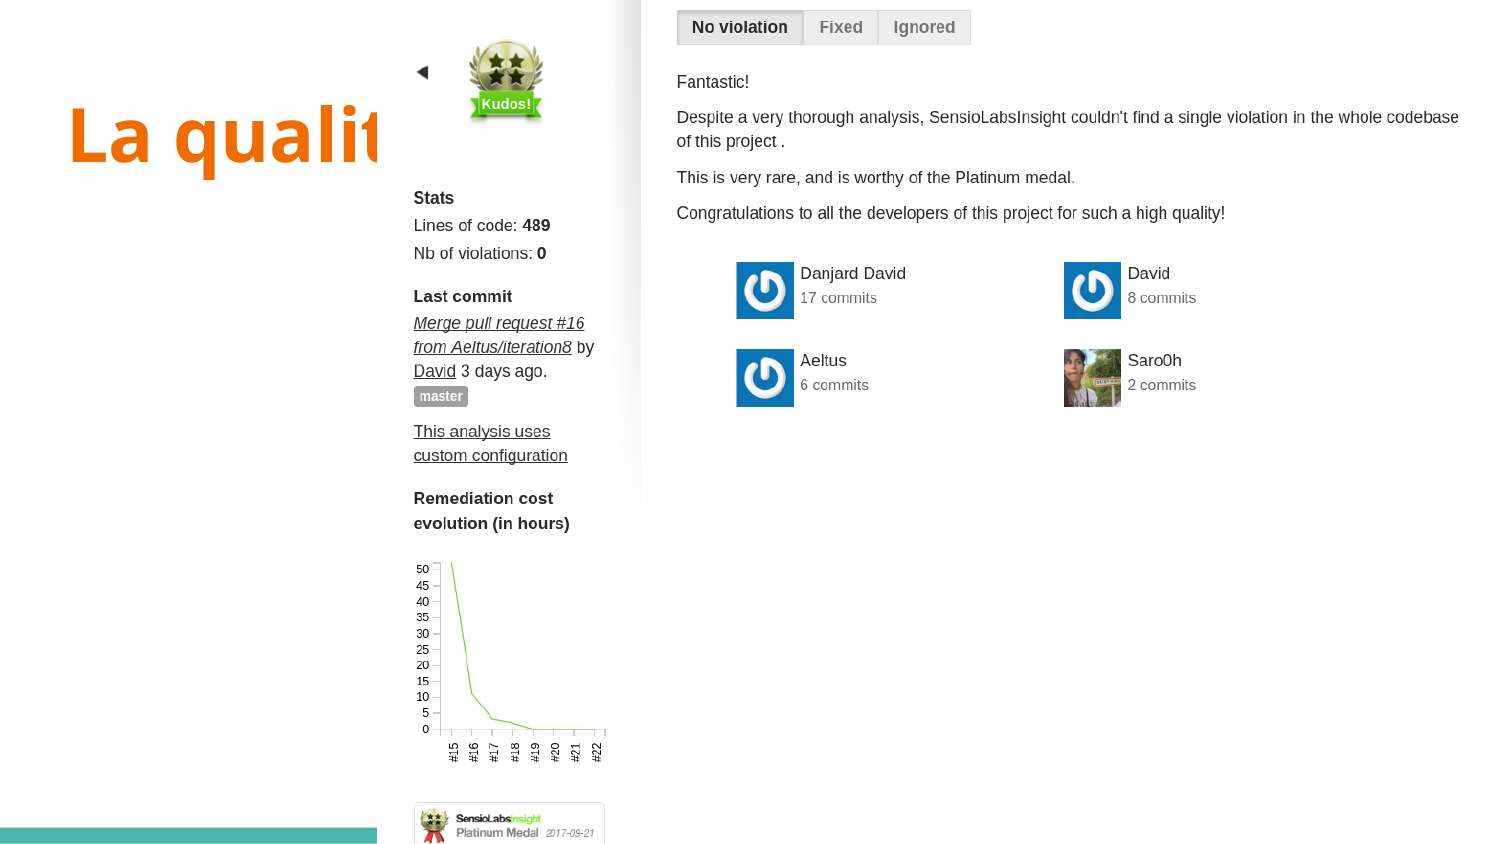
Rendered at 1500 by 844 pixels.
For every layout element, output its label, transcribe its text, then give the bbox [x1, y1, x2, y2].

title La qualité : [51, 72, 372, 189]
picture [377, 0, 1500, 844]
